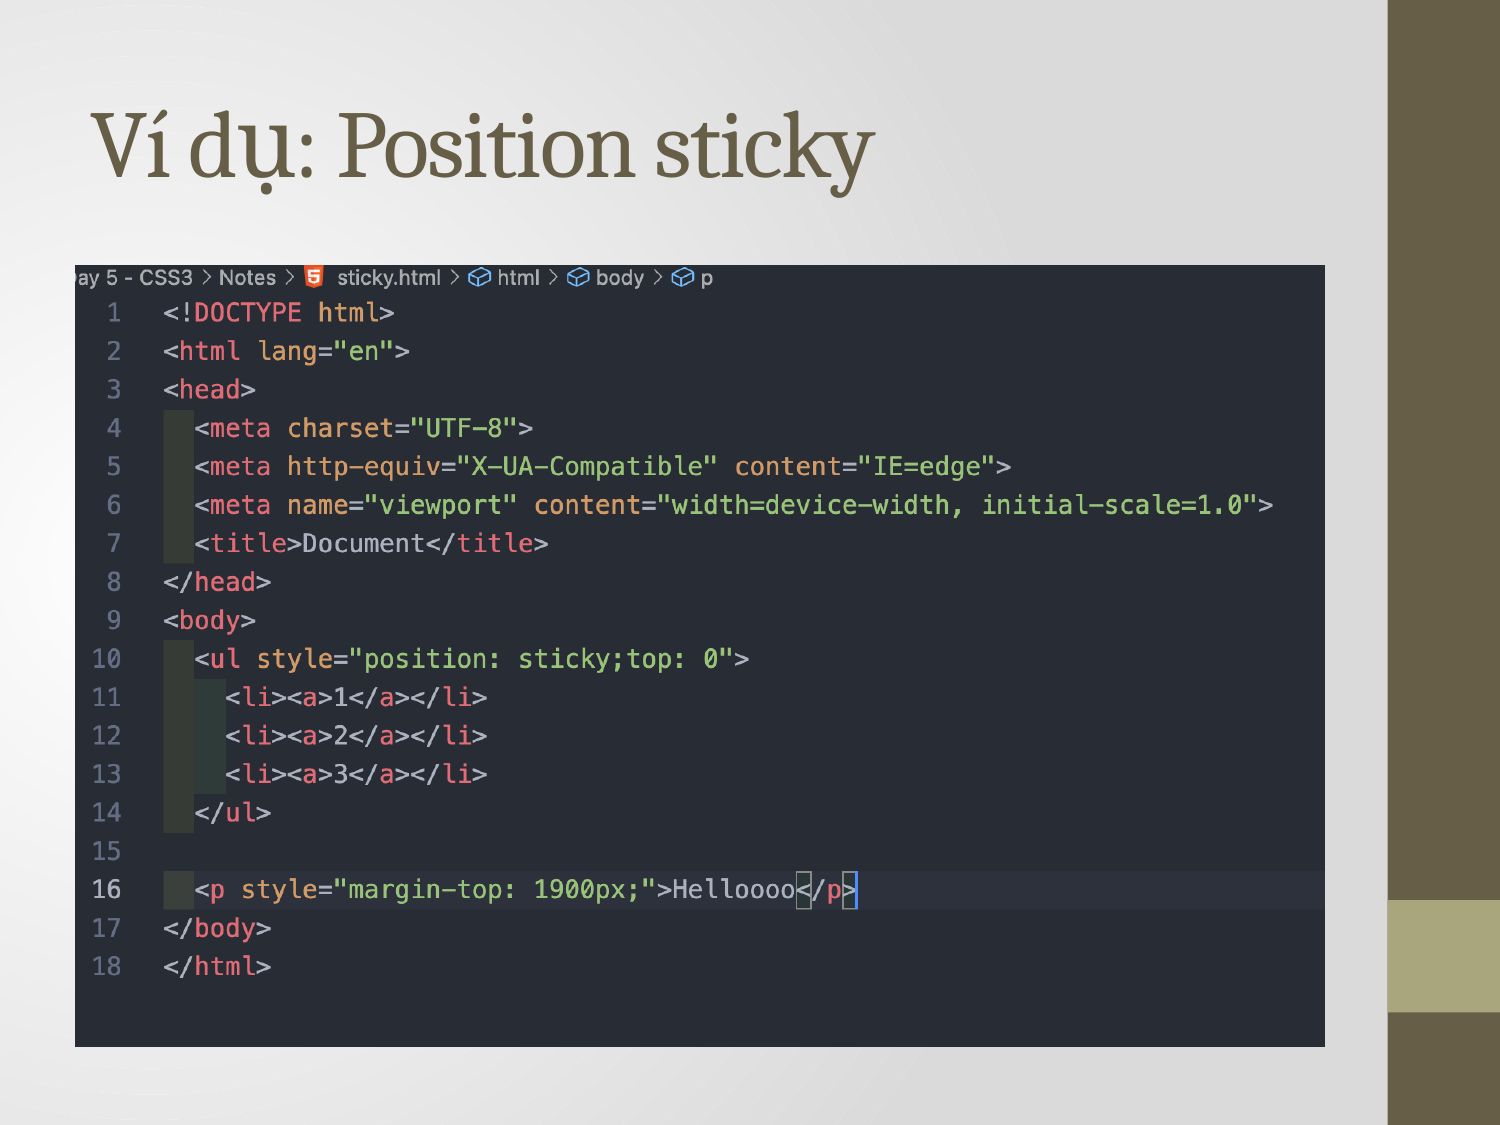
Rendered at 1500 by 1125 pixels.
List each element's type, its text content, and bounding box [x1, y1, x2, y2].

title Ví dụ: Position sticky [75, 45, 1325, 233]
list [74, 265, 1326, 1048]
